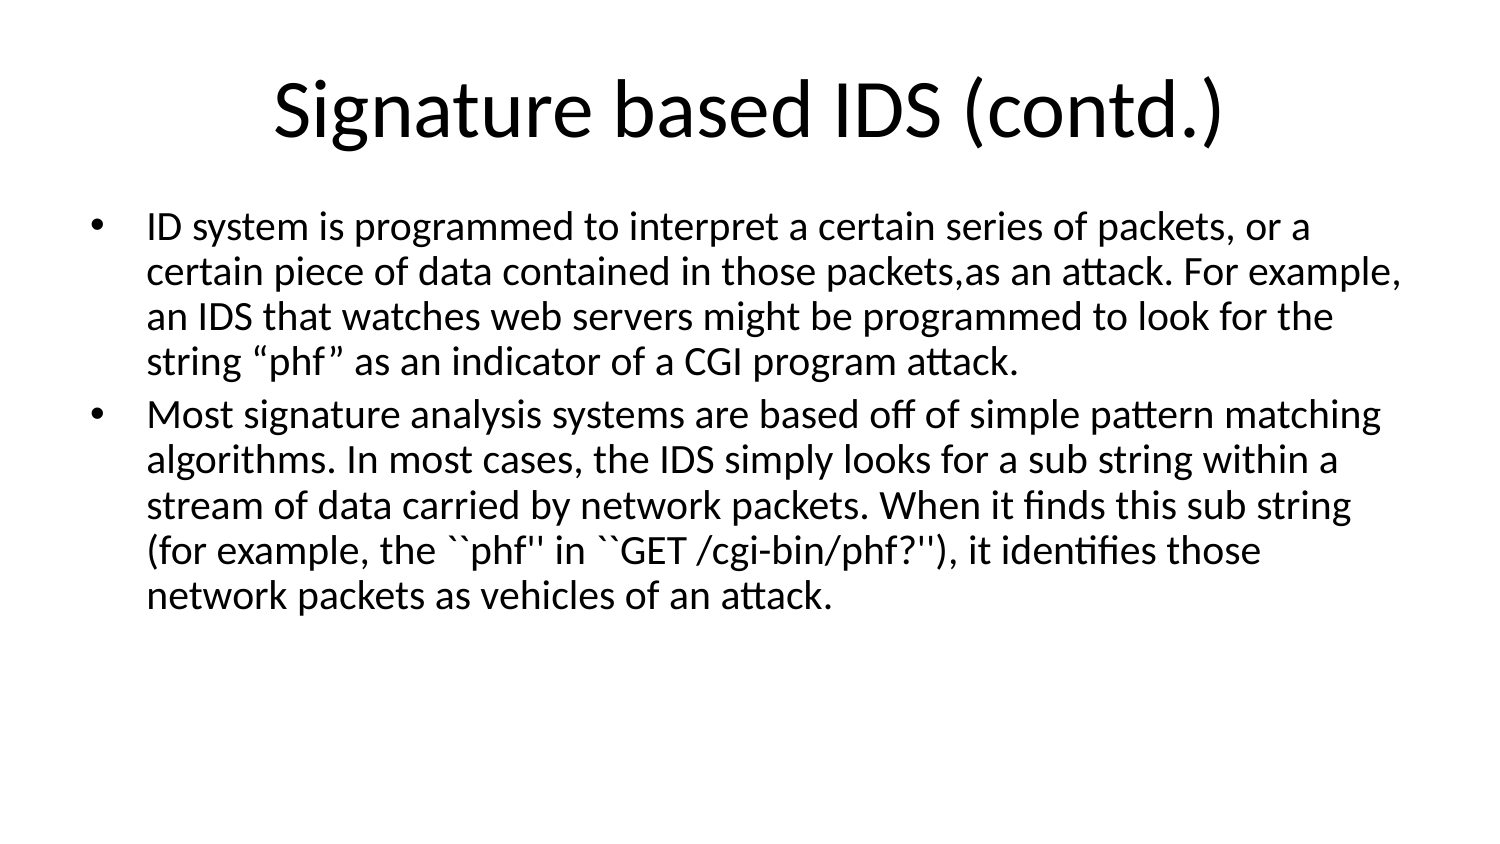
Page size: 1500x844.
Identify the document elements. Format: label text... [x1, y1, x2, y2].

list ID system is programmed to interpret a certain series of packets, or a certain piece of data contained in those packets,as an attack. For example, an IDS that watches web servers might be programmed to look for the string “phf” as an indicator of a CGI program attack. Most signature analysis systems are based off of simple pattern matching algorithms. In most cases, the IDS simply looks for a sub string within a stream of data carried by network packets. When it finds this sub string (for example, the ``phf'' in ``GET /cgi-bin/phf?''), it identifies those network packets as vehicles of an attack. [75, 196, 1425, 754]
title Signature based IDS (contd.) [75, 33, 1425, 175]
